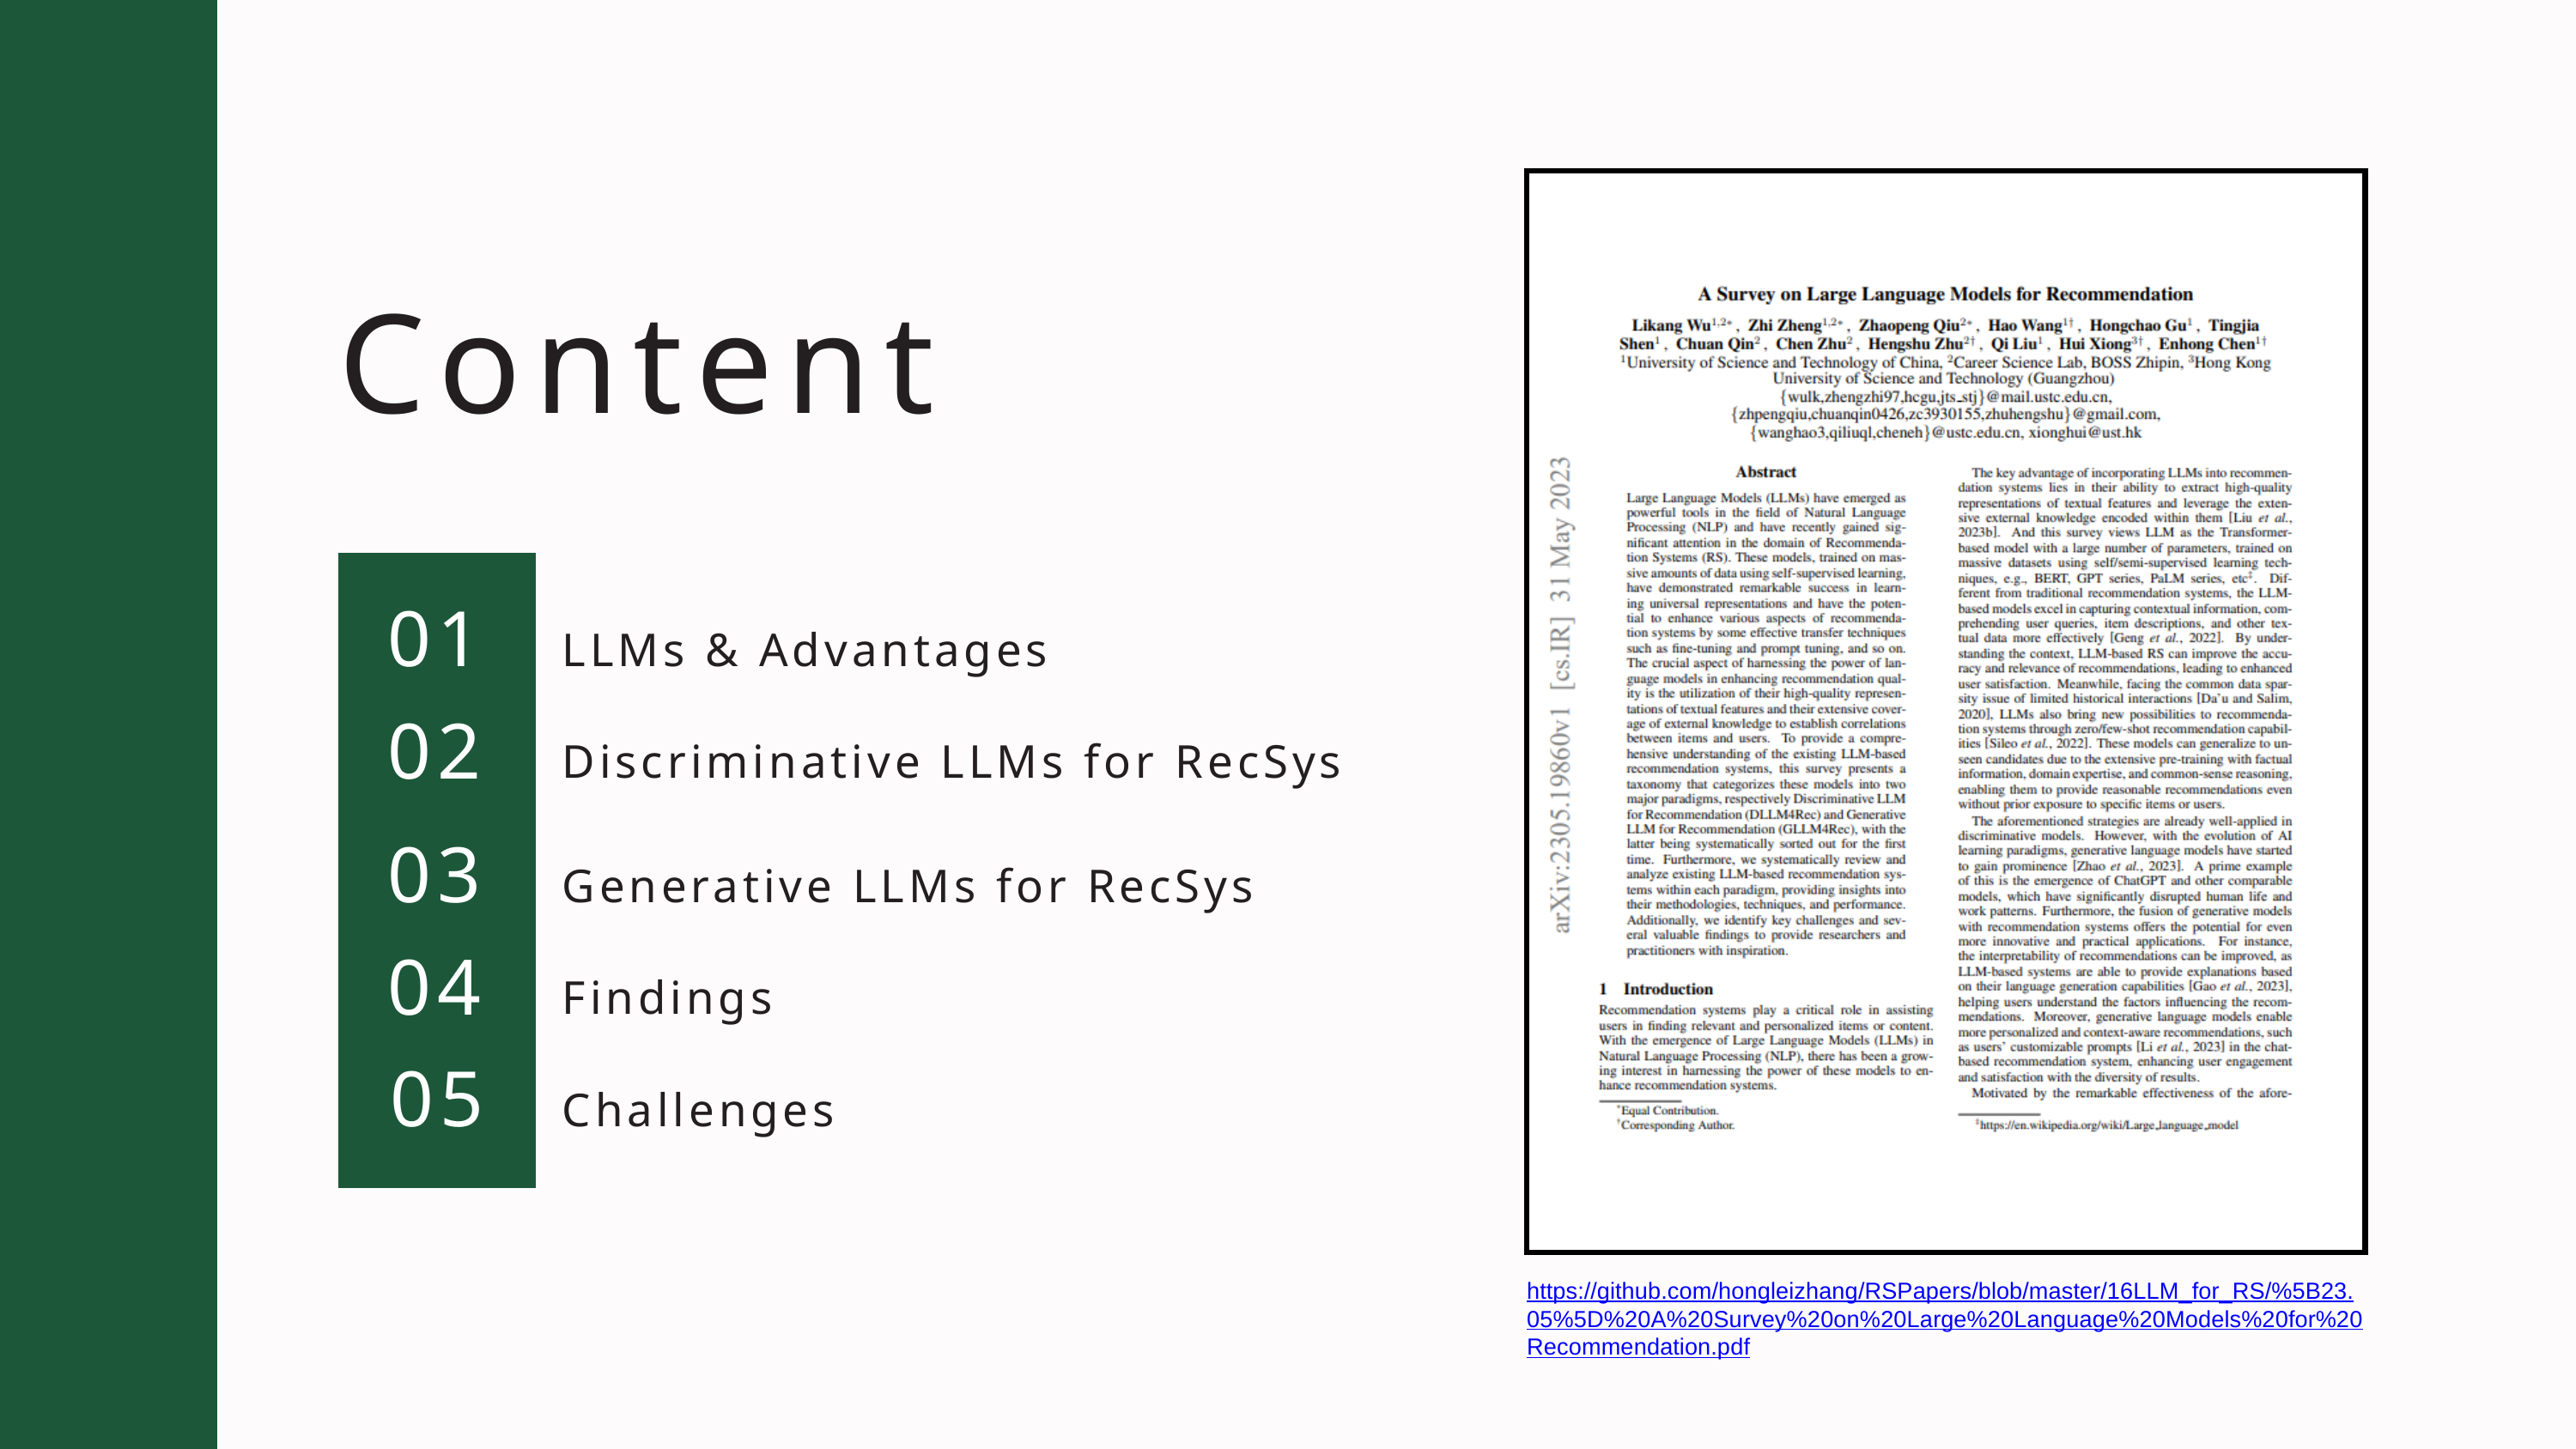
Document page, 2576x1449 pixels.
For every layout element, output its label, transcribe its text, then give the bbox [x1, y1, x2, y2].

text_box Findings [562, 960, 1419, 1023]
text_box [337, 552, 537, 1189]
text_box https://github.com/hongleizhang/RSPapers/blob/master/16LLM_for_RS/%5B23.05%5D%20A%20Survey%20on%20Large%20Language%20Models%20for%20Recommendation.pdf [1527, 1270, 2366, 1304]
text_box Content [338, 251, 1136, 441]
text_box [0, 0, 218, 1449]
text_box [1527, 170, 2366, 1253]
text_box Generative LLMs for RecSys [562, 849, 1419, 912]
text_box Discriminative LLMs for RecSys [562, 724, 1460, 788]
text_box Challenges [562, 1073, 1419, 1136]
text_box LLMs & Advantages [562, 613, 1378, 676]
